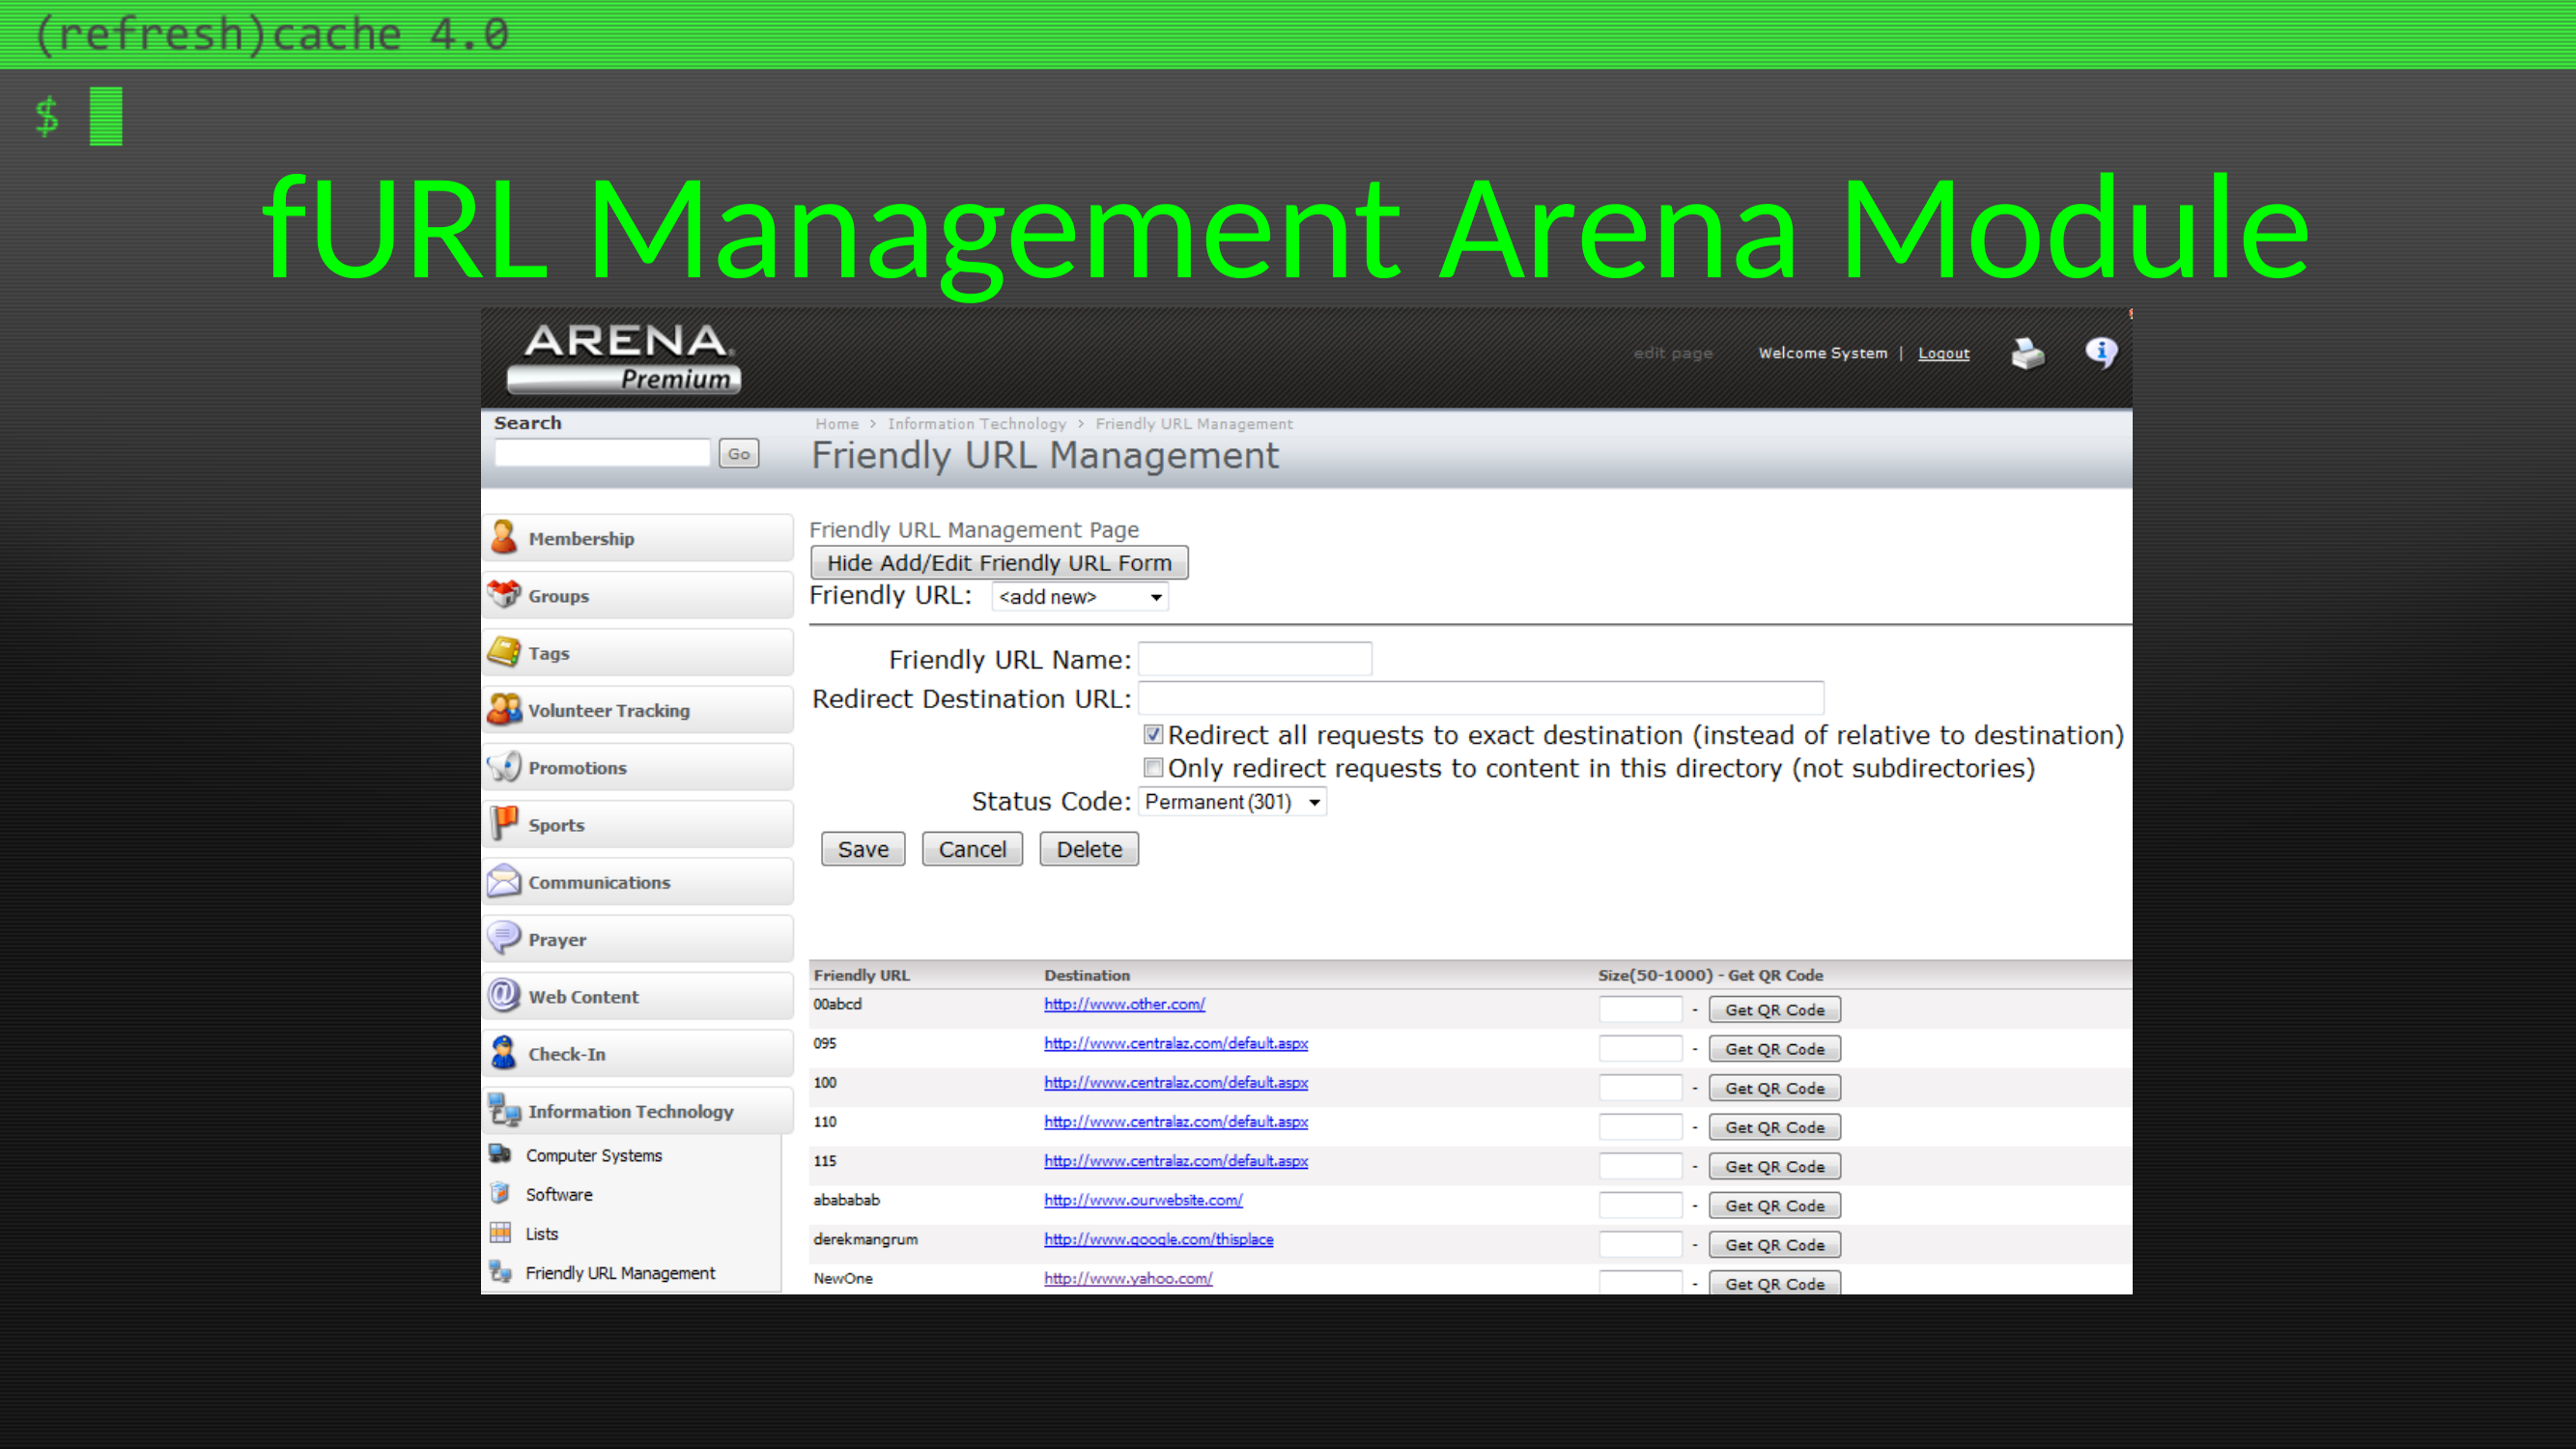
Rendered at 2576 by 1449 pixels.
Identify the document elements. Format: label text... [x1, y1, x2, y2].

picture [0, 0, 2576, 1449]
title fURL Management Arena Module [128, 96, 2448, 338]
